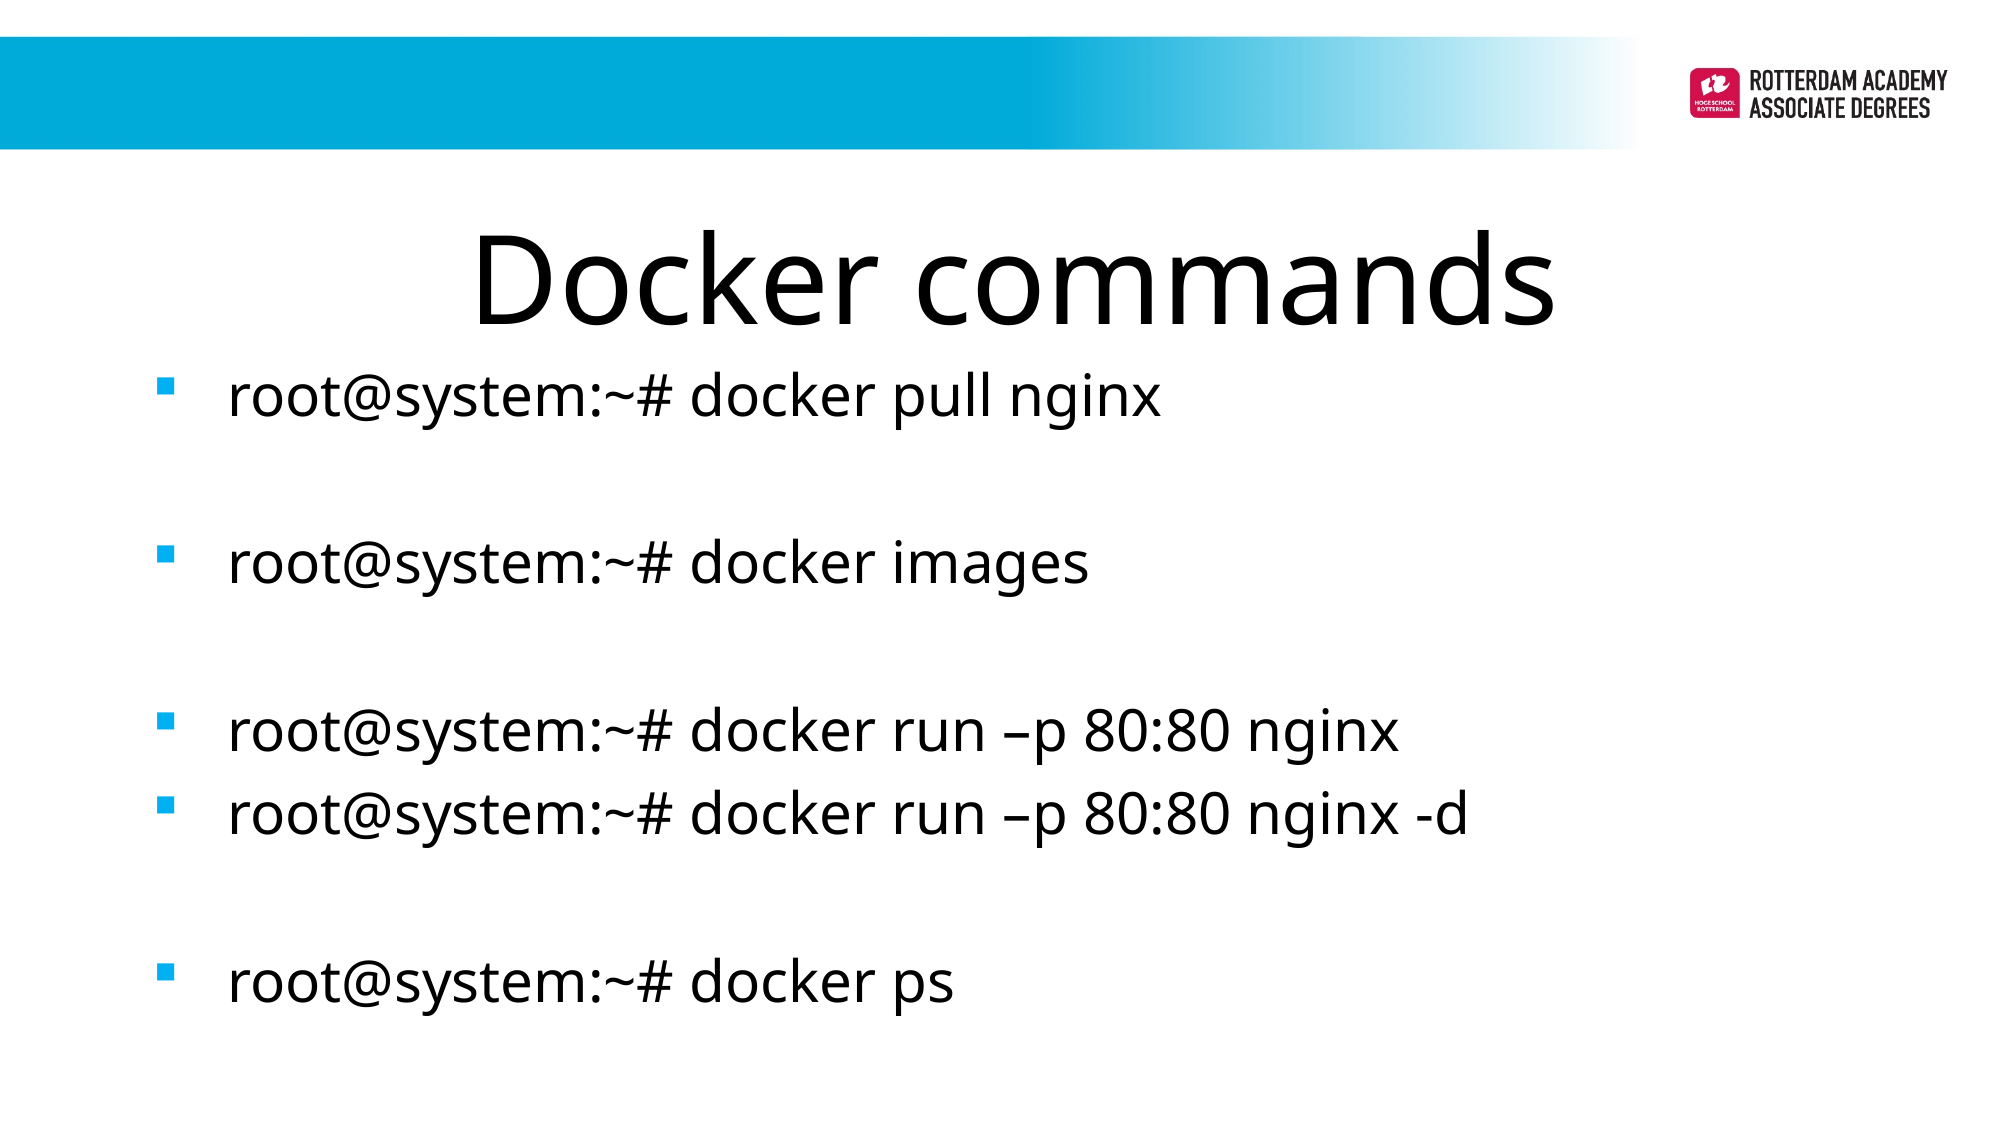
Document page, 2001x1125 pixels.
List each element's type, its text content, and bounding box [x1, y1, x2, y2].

text_box [249, 184, 1729, 334]
text_box Docker commands [274, 209, 1754, 359]
list root@system:~# docker pull nginx root@system:~# docker images root@system:~# docker run –p 80:80 nginx root@system:~# docker run –p 80:80 nginx -d root@system:~# docker ps [137, 358, 1863, 1053]
picture [0, 0, 2000, 184]
